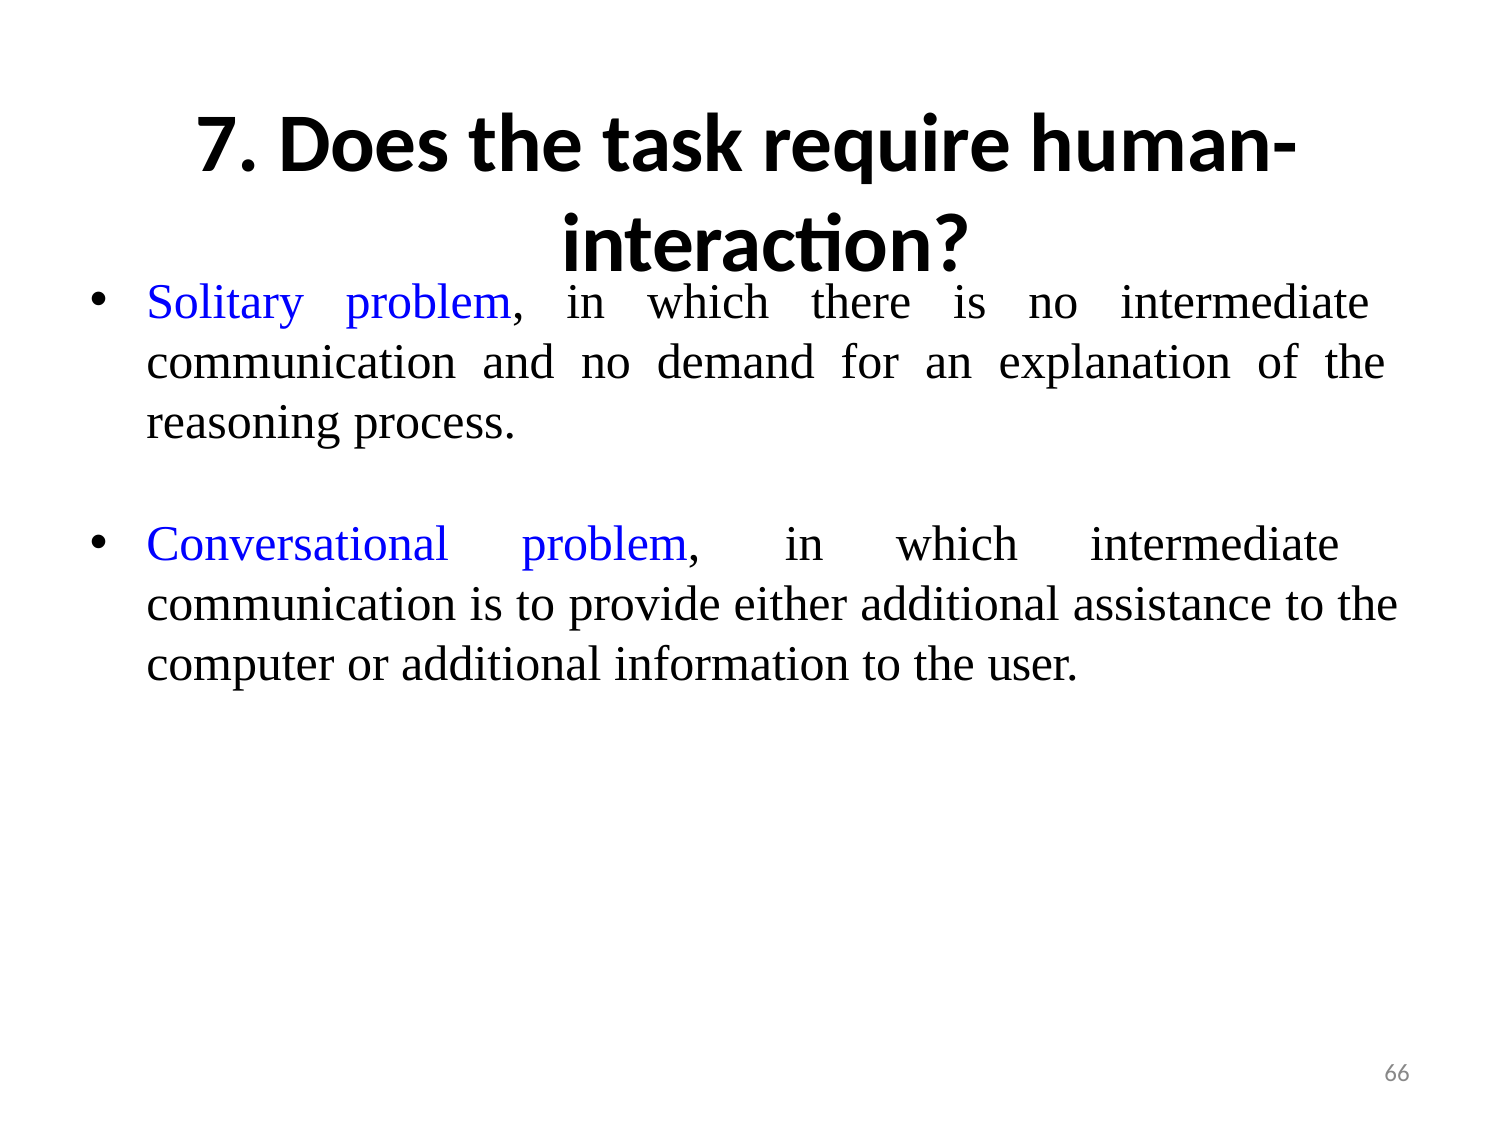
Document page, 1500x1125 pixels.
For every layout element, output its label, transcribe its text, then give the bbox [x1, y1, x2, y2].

text_box Solitary problem, in which there is no intermediate communication and no demand for an explanation of the reasoning process. Conversational problem, in which intermediate communication is to provide either additional assistance to the computer or additional information to the user. [87, 266, 1413, 691]
text_box 66 [1378, 1060, 1417, 1087]
title 7. Does the task require human- interaction? [193, 86, 1307, 266]
